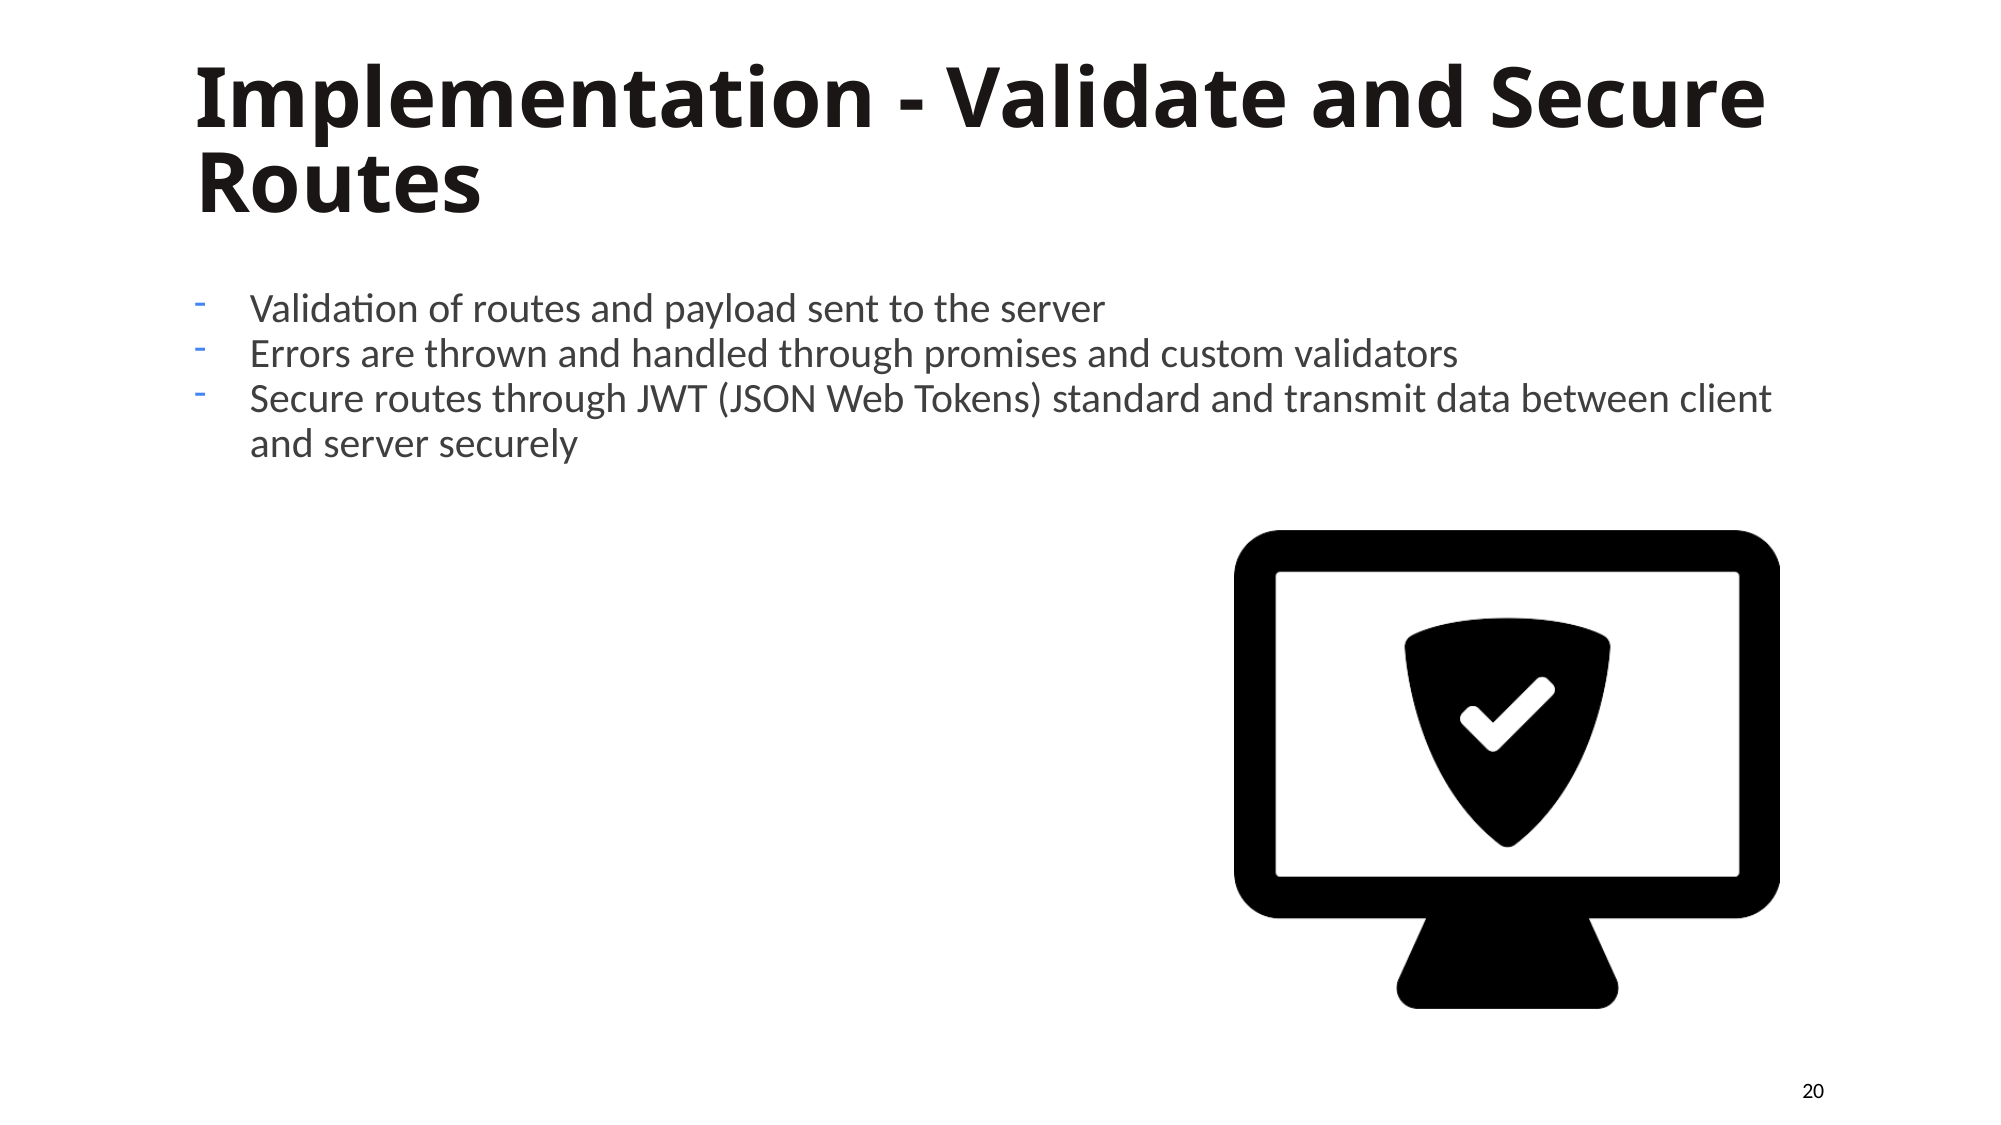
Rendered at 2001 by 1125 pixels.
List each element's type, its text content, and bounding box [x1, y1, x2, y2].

picture [1234, 496, 1780, 1043]
slide_number ‹#› [1624, 1059, 1840, 1120]
title Implementation - Validate and Secure Routes [180, 47, 1805, 238]
list Validation of routes and payload sent to the server Errors are thrown and handled through promises and custom validators Secure routes through JWT (JSON Web Tokens) standard and transmit data between client and server securely [174, 279, 1825, 1042]
